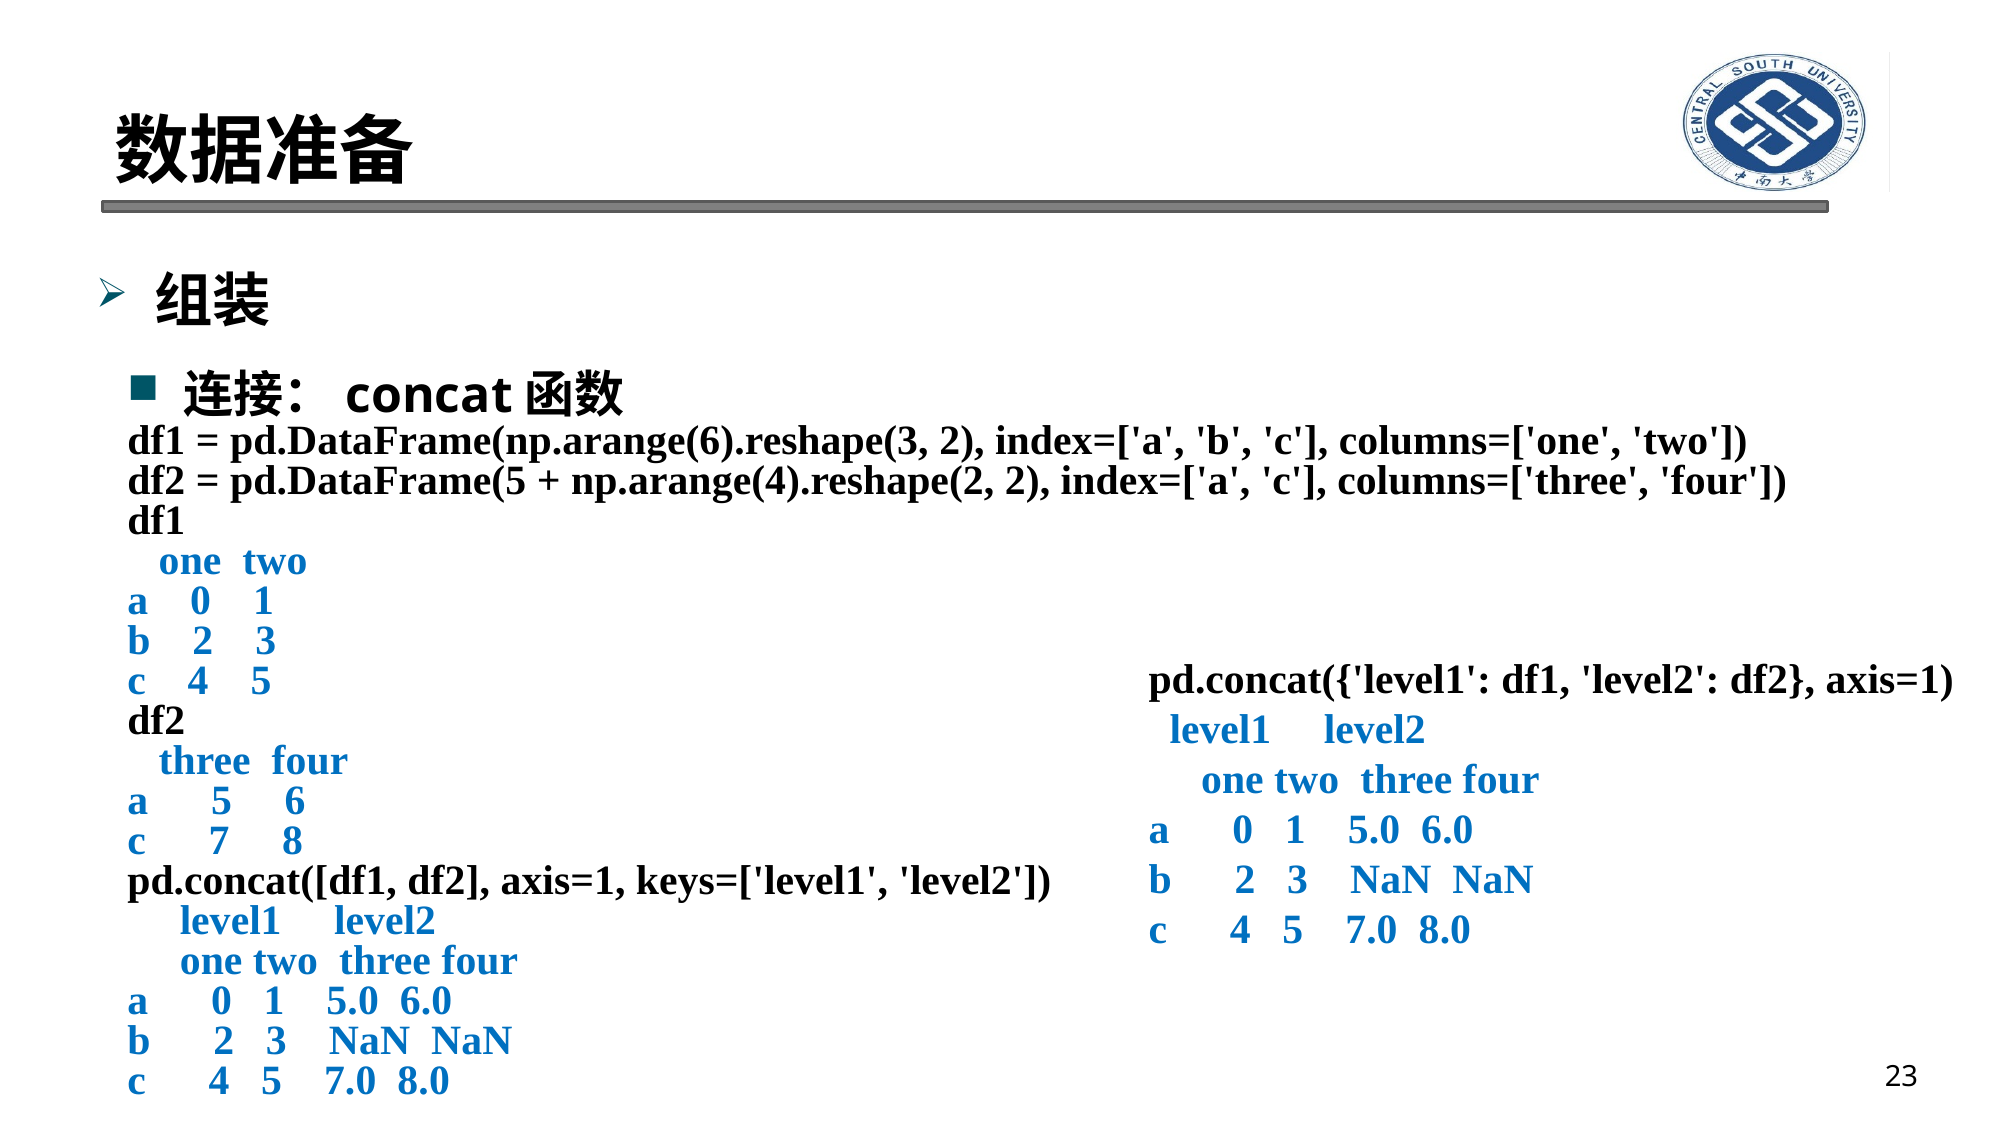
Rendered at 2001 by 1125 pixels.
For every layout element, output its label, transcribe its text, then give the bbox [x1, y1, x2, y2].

picture [1805, 52, 1890, 192]
list 组装 连接：concat函数 df1 = pd.DataFrame(np.arange(6).reshape(3, 2), index=['a', 'b', 'c'], columns=['one', 'two']) df2 = pd.DataFrame(5 + np.arange(4).reshape(2, 2), index=['a', 'c'], columns=['three', 'four']) df1 one two a 0 1 b 2 3 c 4 5 df2 three four a 5 6 c 7 8 pd.concat([df1, df2], axis=1, keys=['level1', 'level2']) level1 level2 one two three four a 0 1 5.0 6.0 b 2 3 NaN NaN c 4 5 7.0 8.0 [81, 220, 1898, 1024]
text_box pd.concat({'level1': df1, 'level2': df2}, axis=1) level1 level2 one two three four a 0 1 5.0 6.0 b 2 3 NaN NaN c 4 5 7.0 8.0 [1133, 644, 1977, 959]
slide_number 23 [1516, 1049, 1934, 1125]
title 数据准备 [99, 12, 1805, 200]
